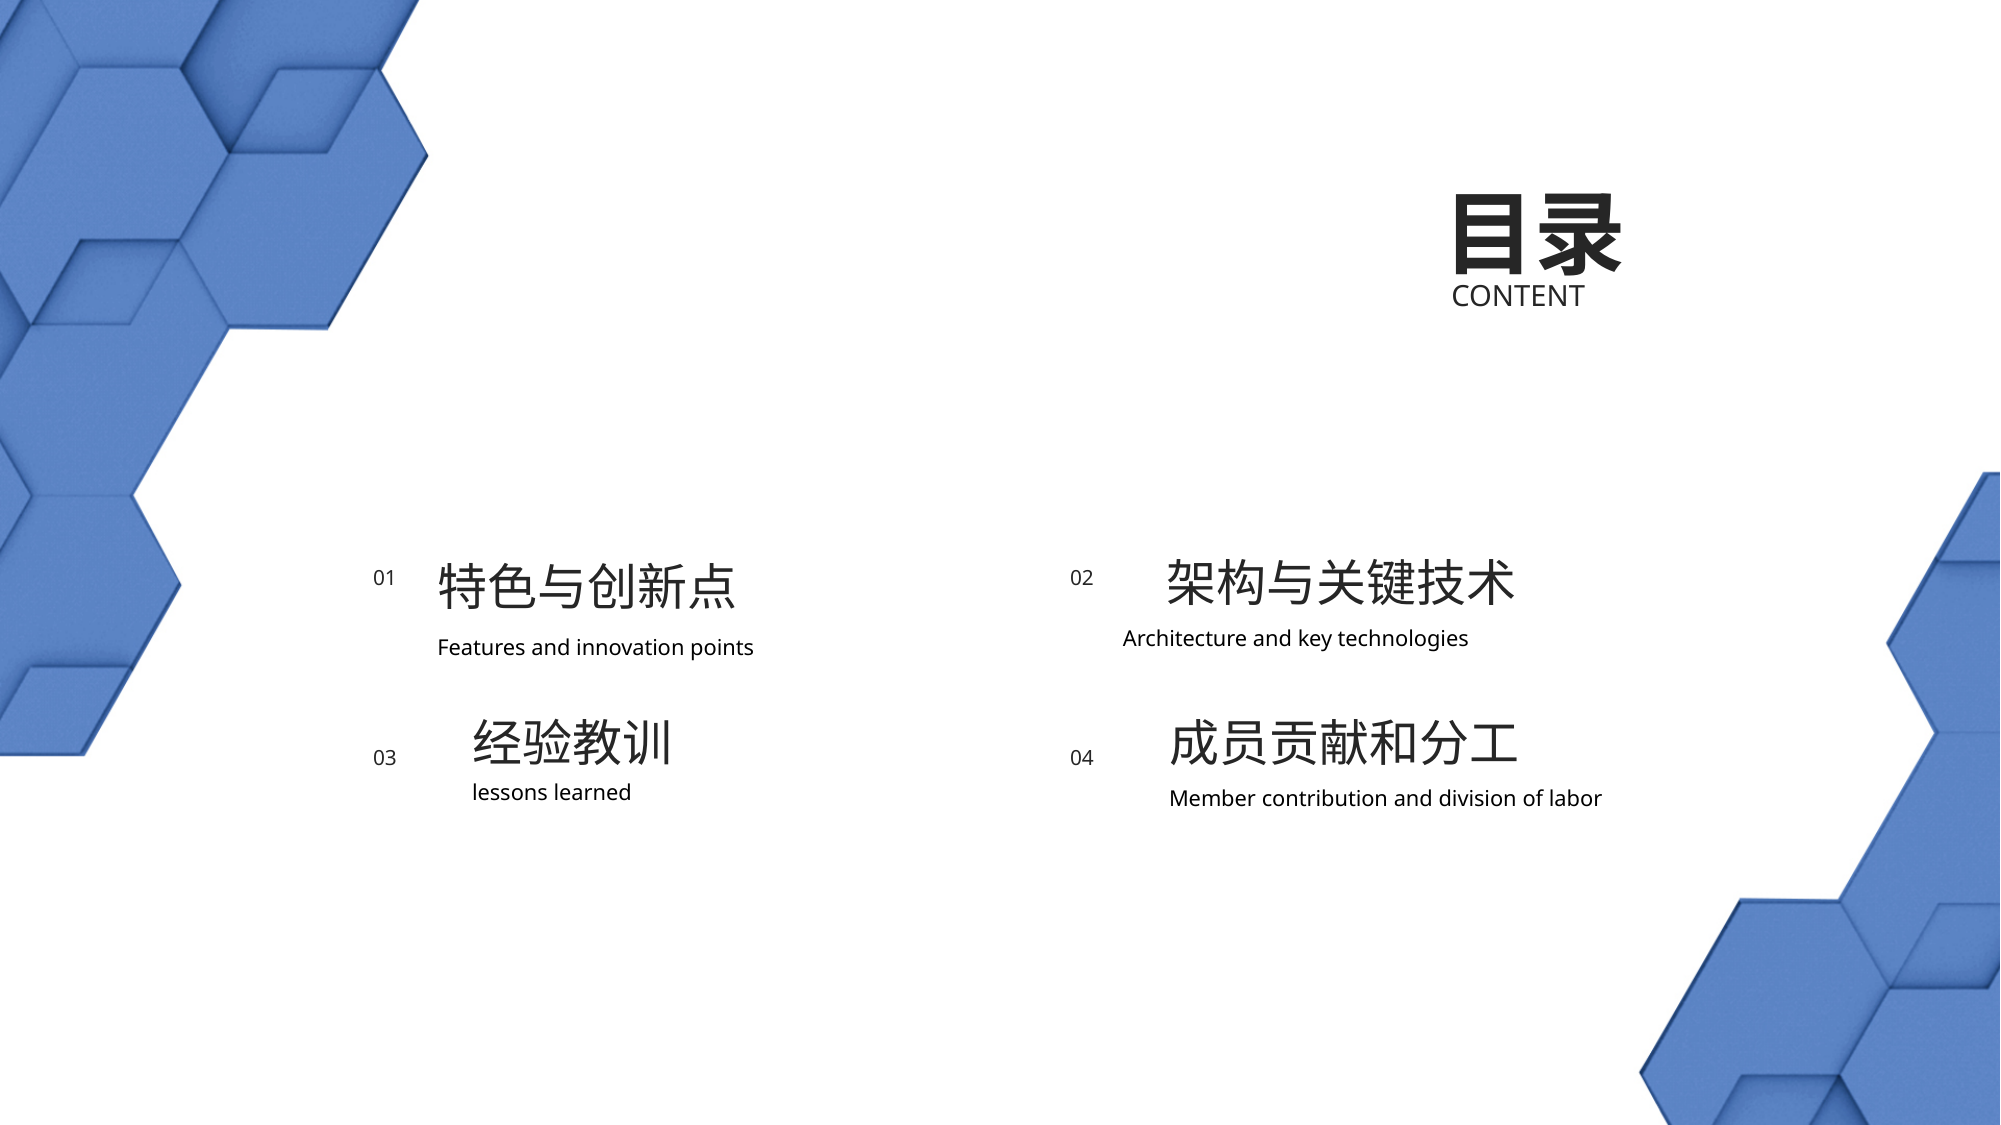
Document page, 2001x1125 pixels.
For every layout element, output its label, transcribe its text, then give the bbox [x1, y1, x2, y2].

text_box 成员贡献和分工 [1154, 704, 1637, 779]
text_box Features and innovation points [422, 626, 902, 667]
text_box CONTENT [1436, 269, 1739, 320]
text_box lessons learned [457, 771, 937, 813]
text_box 目录 [1428, 168, 1747, 294]
text_box 01 [346, 538, 424, 616]
picture [0, 0, 2000, 1125]
text_box Member contribution and division of labor [1154, 779, 1634, 818]
text_box 架构与关键技术 [1151, 543, 1634, 619]
text_box 02 [1043, 538, 1121, 616]
text_box 经验教训 [457, 704, 940, 779]
text_box 特色与创新点 [422, 547, 905, 623]
text_box 04 [1043, 718, 1121, 796]
text_box 03 [346, 718, 424, 796]
text_box Architecture and key technologies [1108, 617, 1588, 659]
